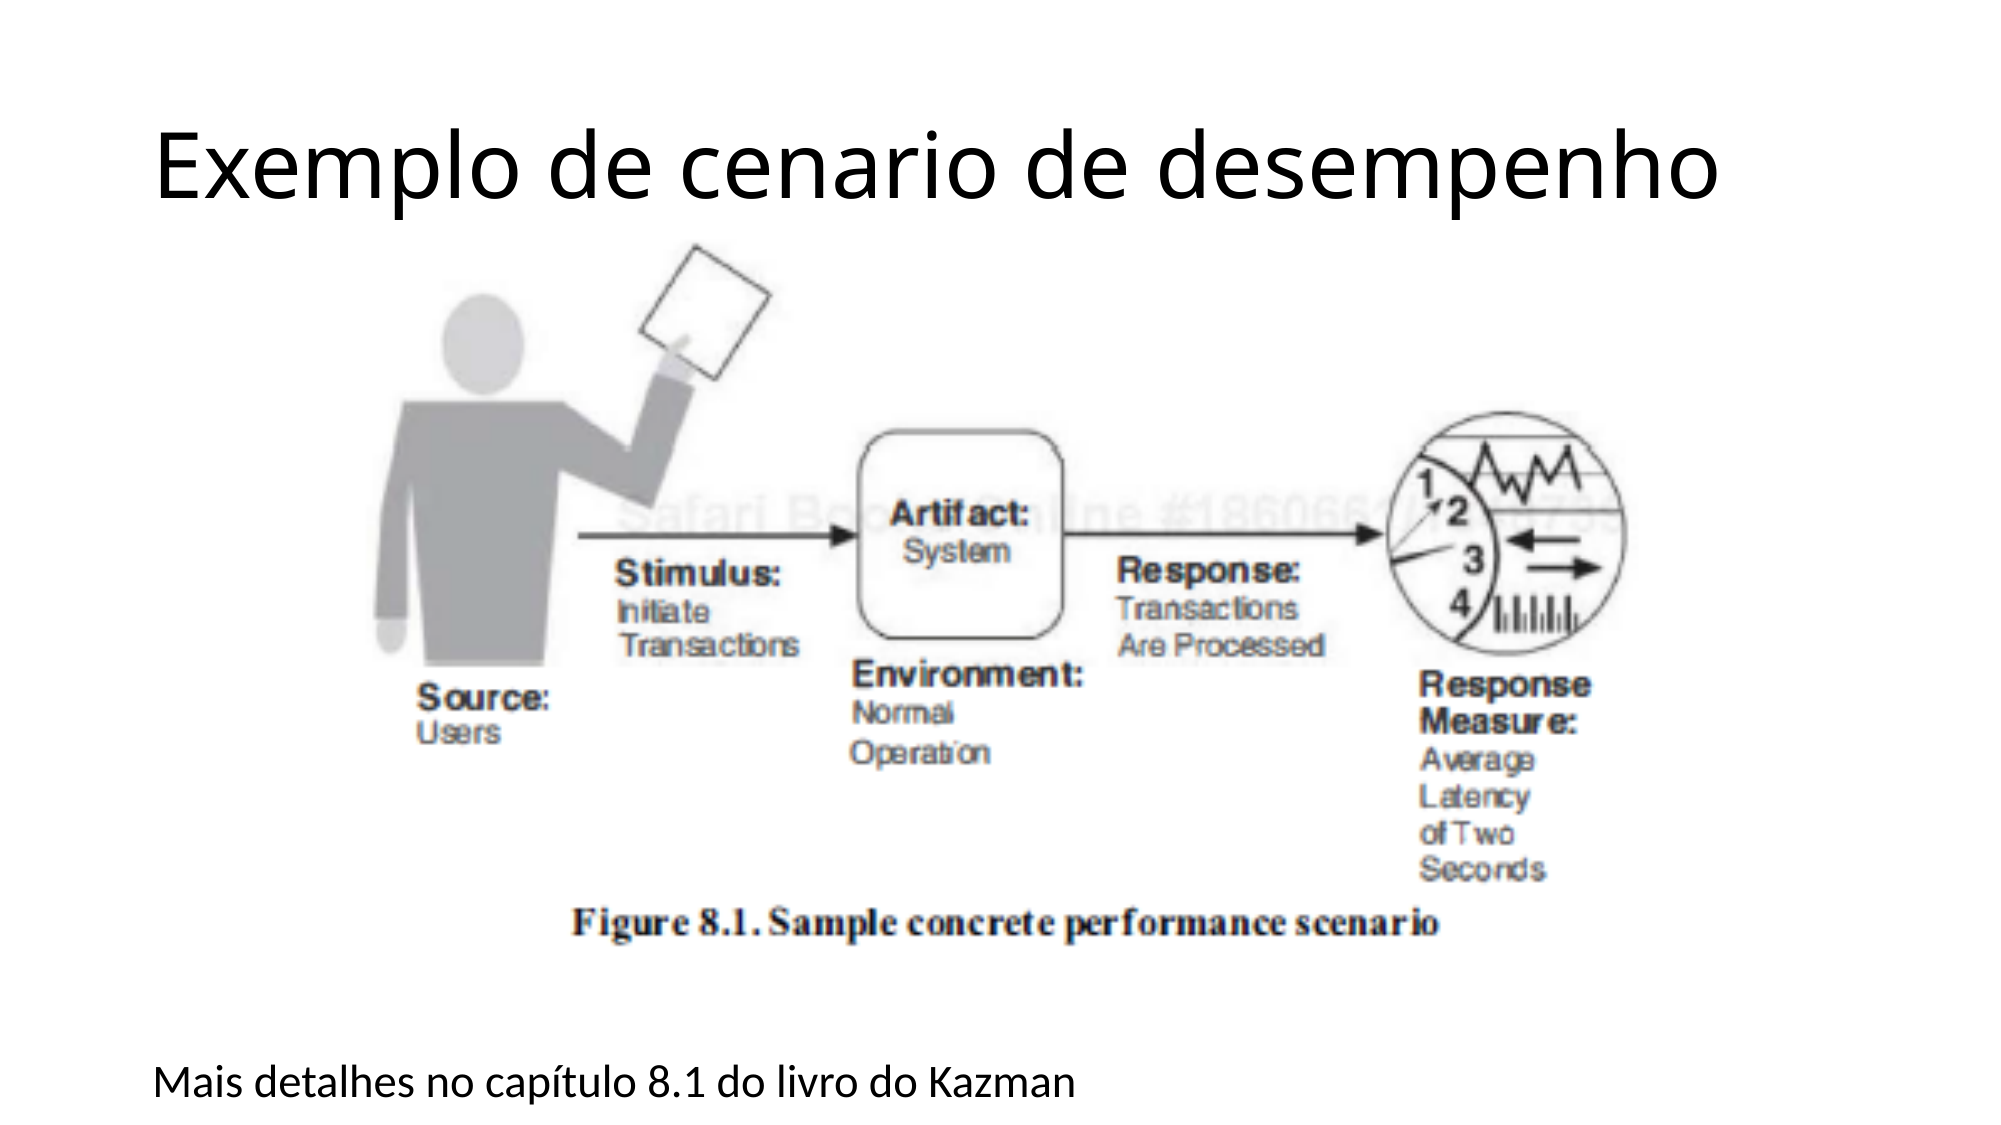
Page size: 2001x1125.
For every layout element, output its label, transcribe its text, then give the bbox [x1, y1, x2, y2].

list Mais detalhes no capítulo 8.1 do livro do Kazman [137, 1050, 1863, 1116]
picture [351, 228, 1649, 970]
title Exemplo de cenario de desempenho [137, 59, 1863, 278]
